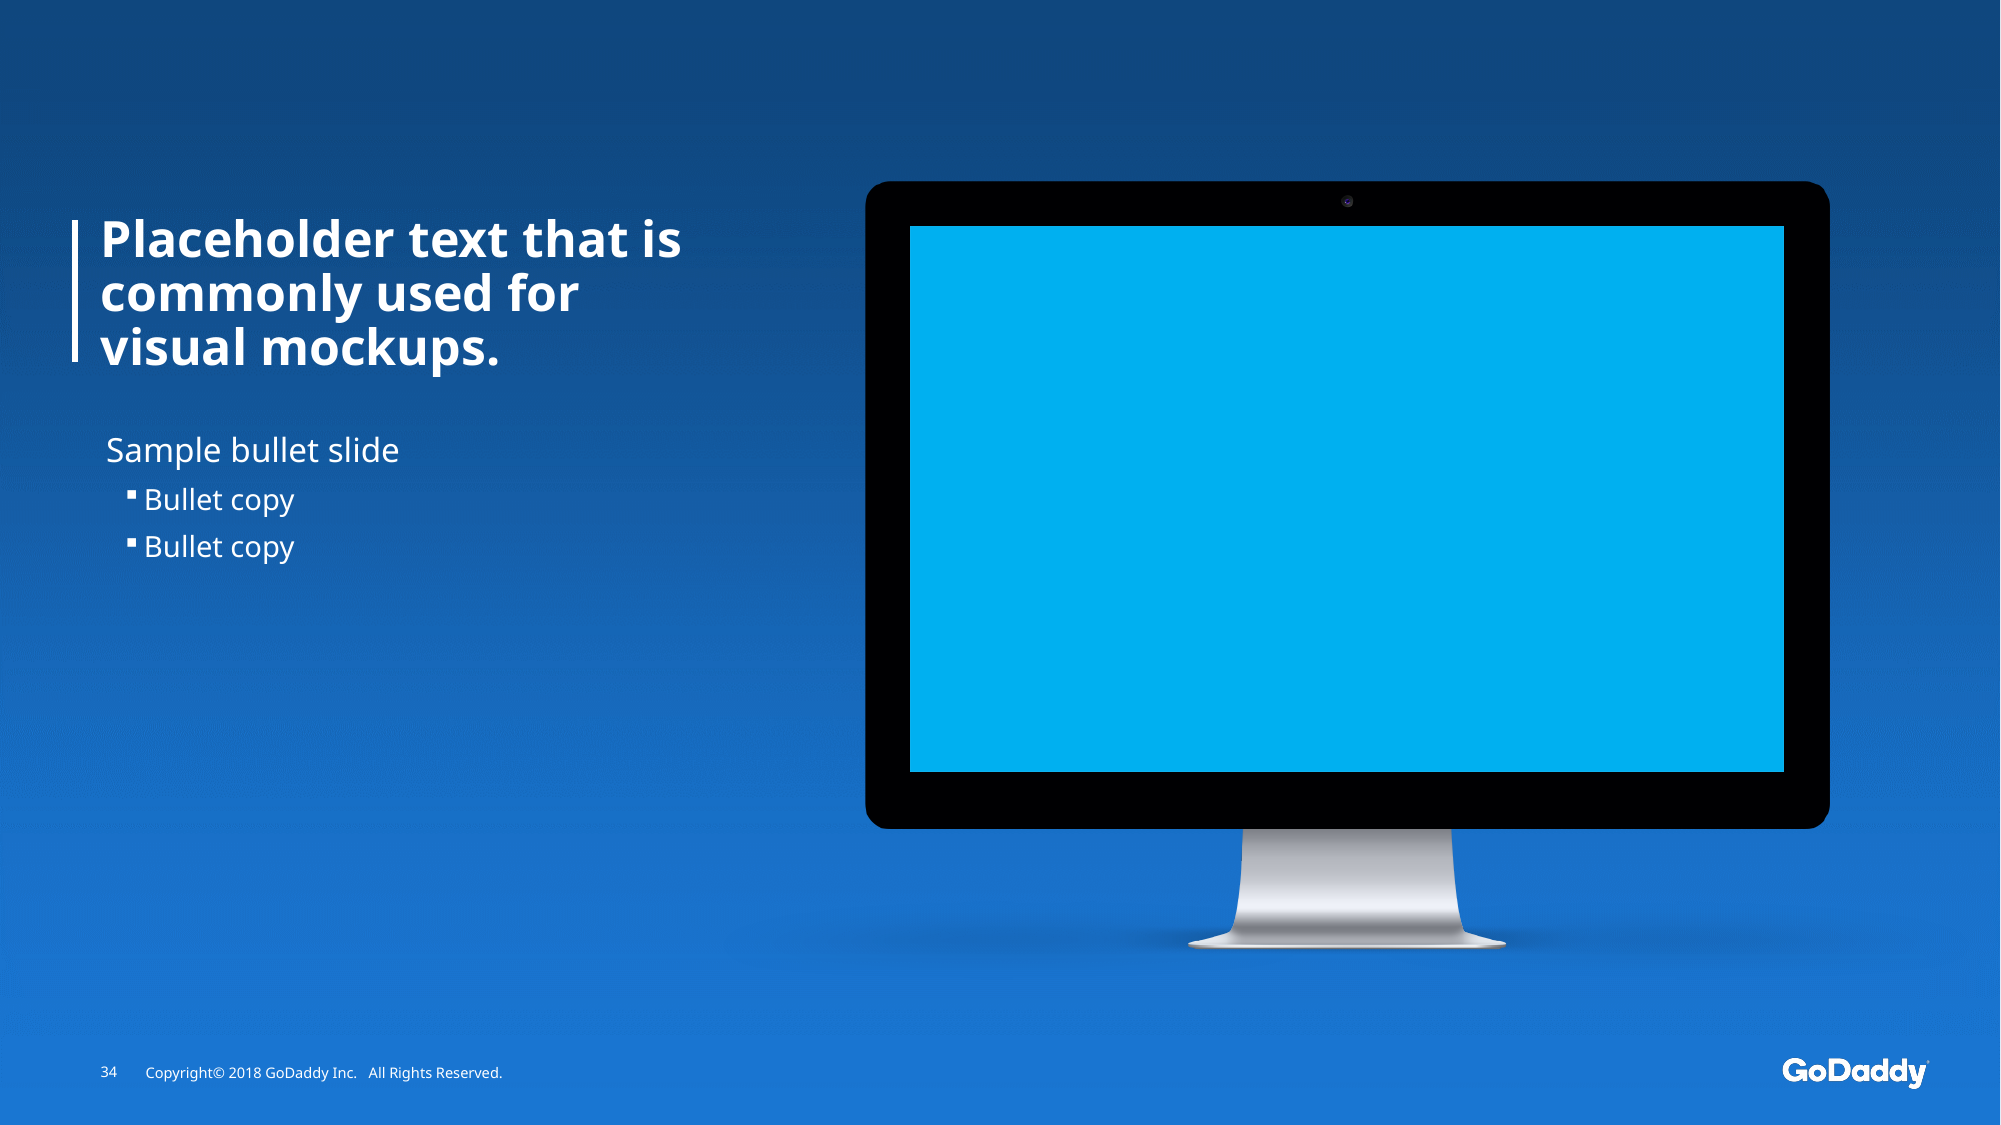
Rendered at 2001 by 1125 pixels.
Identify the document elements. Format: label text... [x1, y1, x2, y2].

footer Copyright© 2018 GoDaddy Inc. All Rights Reserved. [145, 1063, 641, 1082]
slide_number 34 [100, 1063, 145, 1082]
list Sample bullet slide Bullet copy Bullet copy [106, 428, 700, 939]
title Placeholder text that is commonly used for visual mockups. [100, 213, 700, 378]
picture [0, 0, 2001, 1125]
